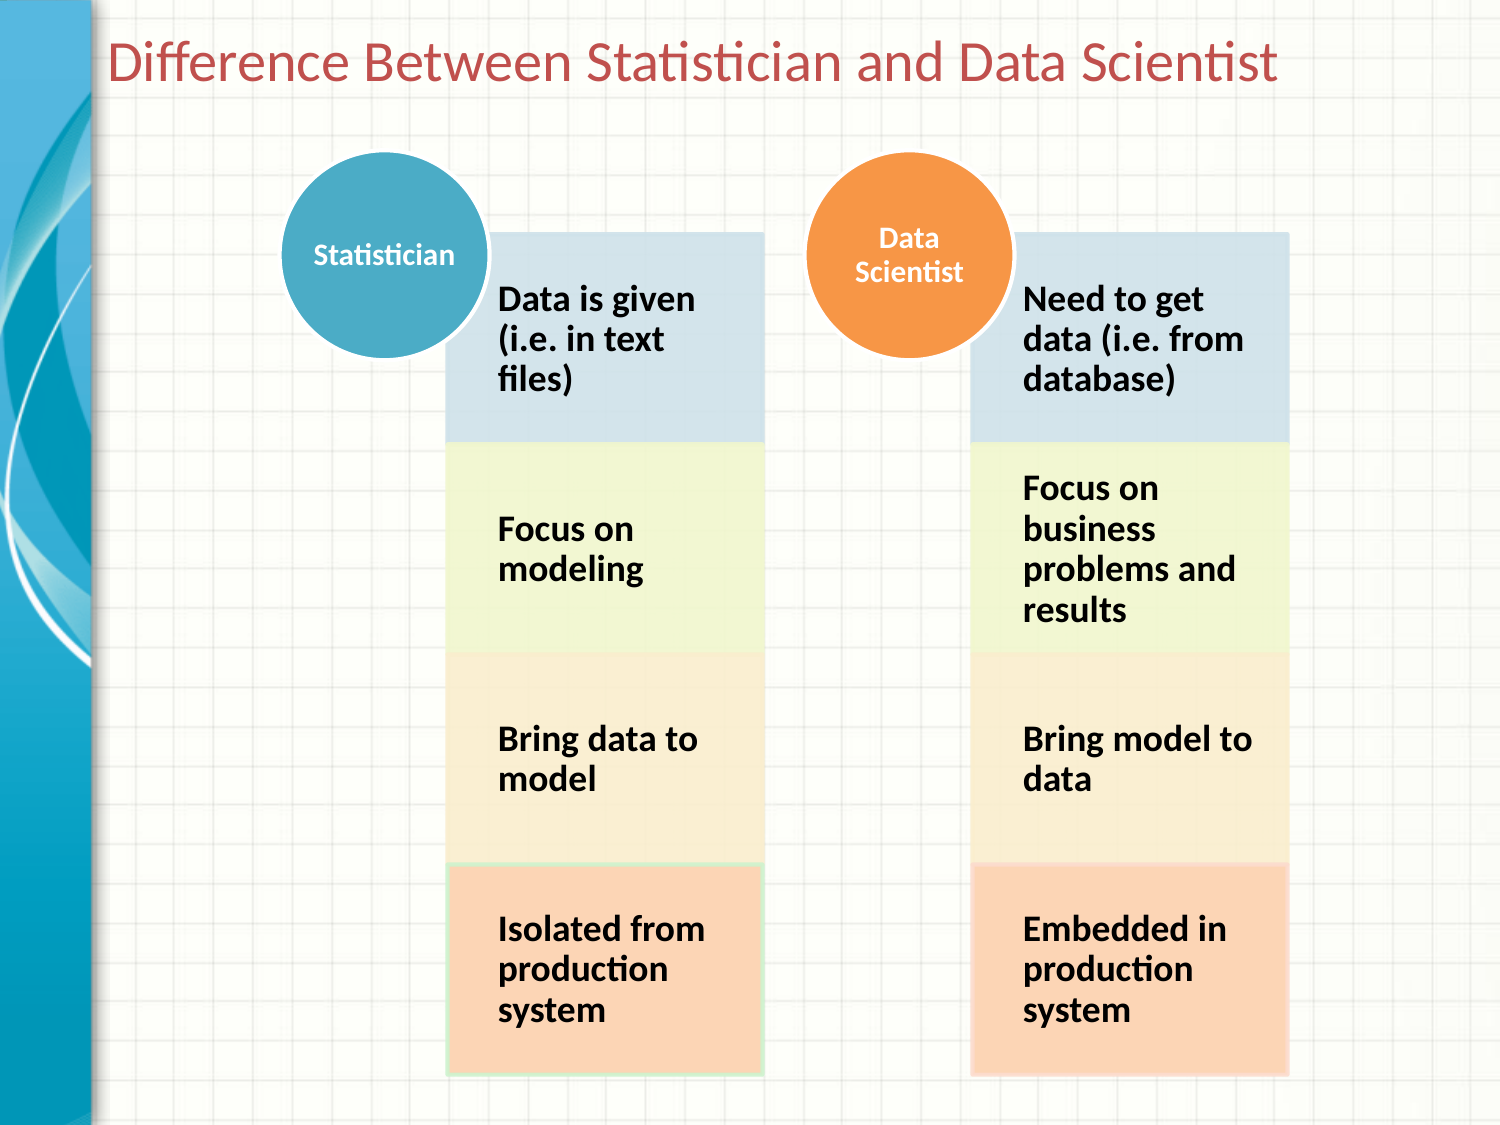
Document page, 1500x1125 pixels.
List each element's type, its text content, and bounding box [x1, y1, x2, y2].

picture [0, 0, 1500, 1125]
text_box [153, 149, 1414, 1076]
title Difference Between Statistician and Data Scientist [92, 3, 1475, 113]
